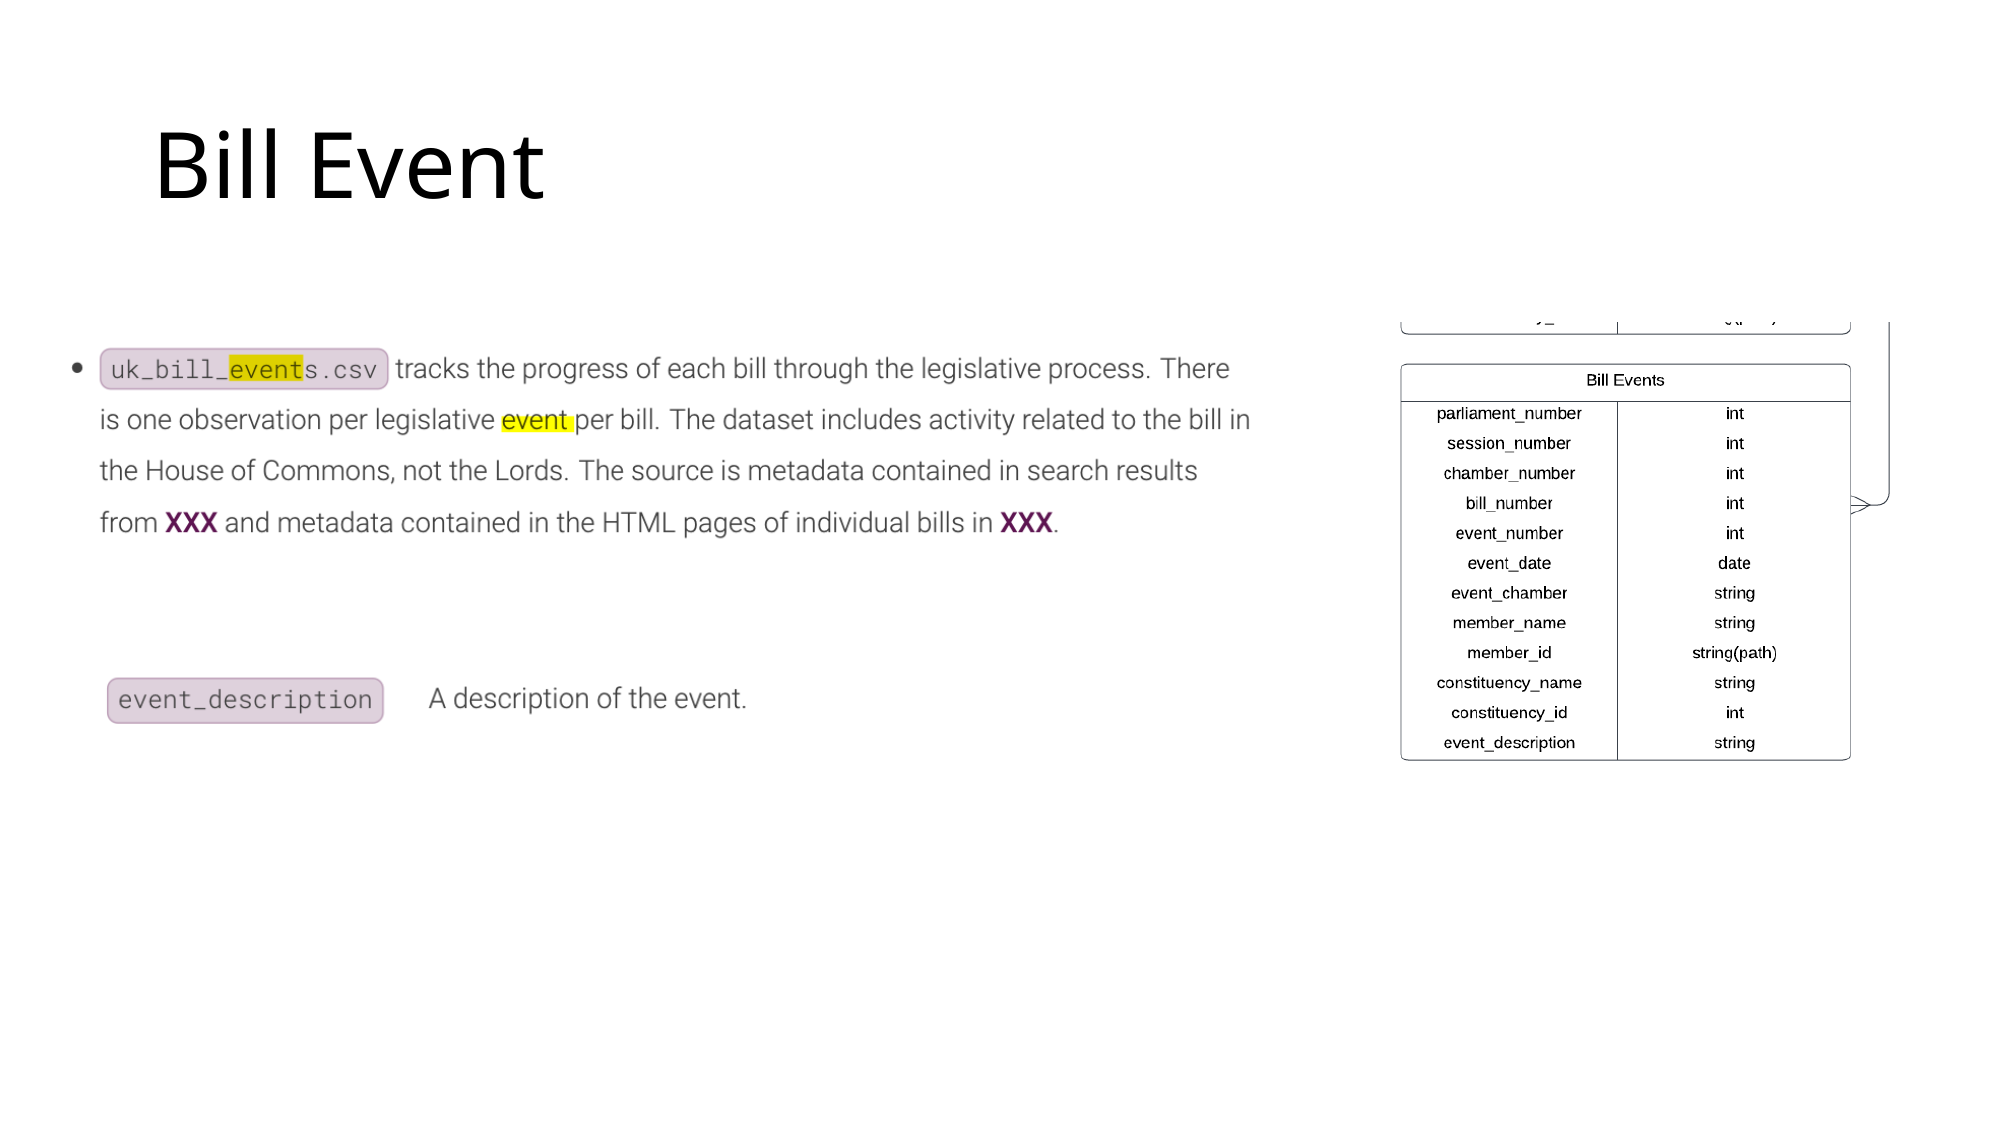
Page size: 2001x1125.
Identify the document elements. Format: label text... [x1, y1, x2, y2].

title Bill Event [137, 59, 1863, 278]
picture [58, 322, 1334, 571]
picture [58, 665, 809, 745]
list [1357, 322, 1895, 803]
